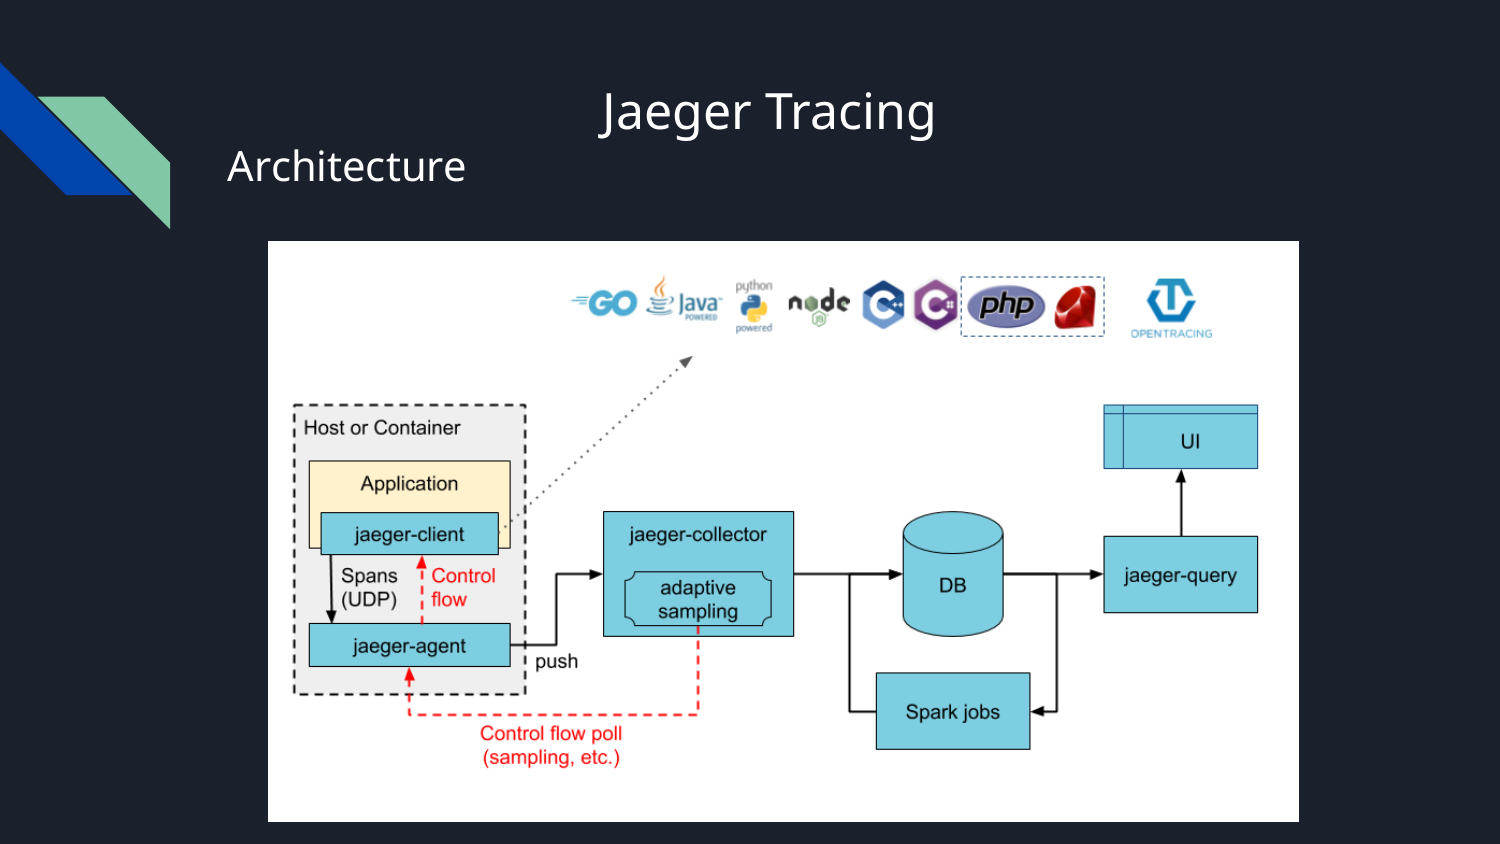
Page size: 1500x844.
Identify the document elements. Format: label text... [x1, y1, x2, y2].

title Jaeger Tracing Architecture [212, 64, 1368, 215]
picture [268, 241, 1299, 822]
